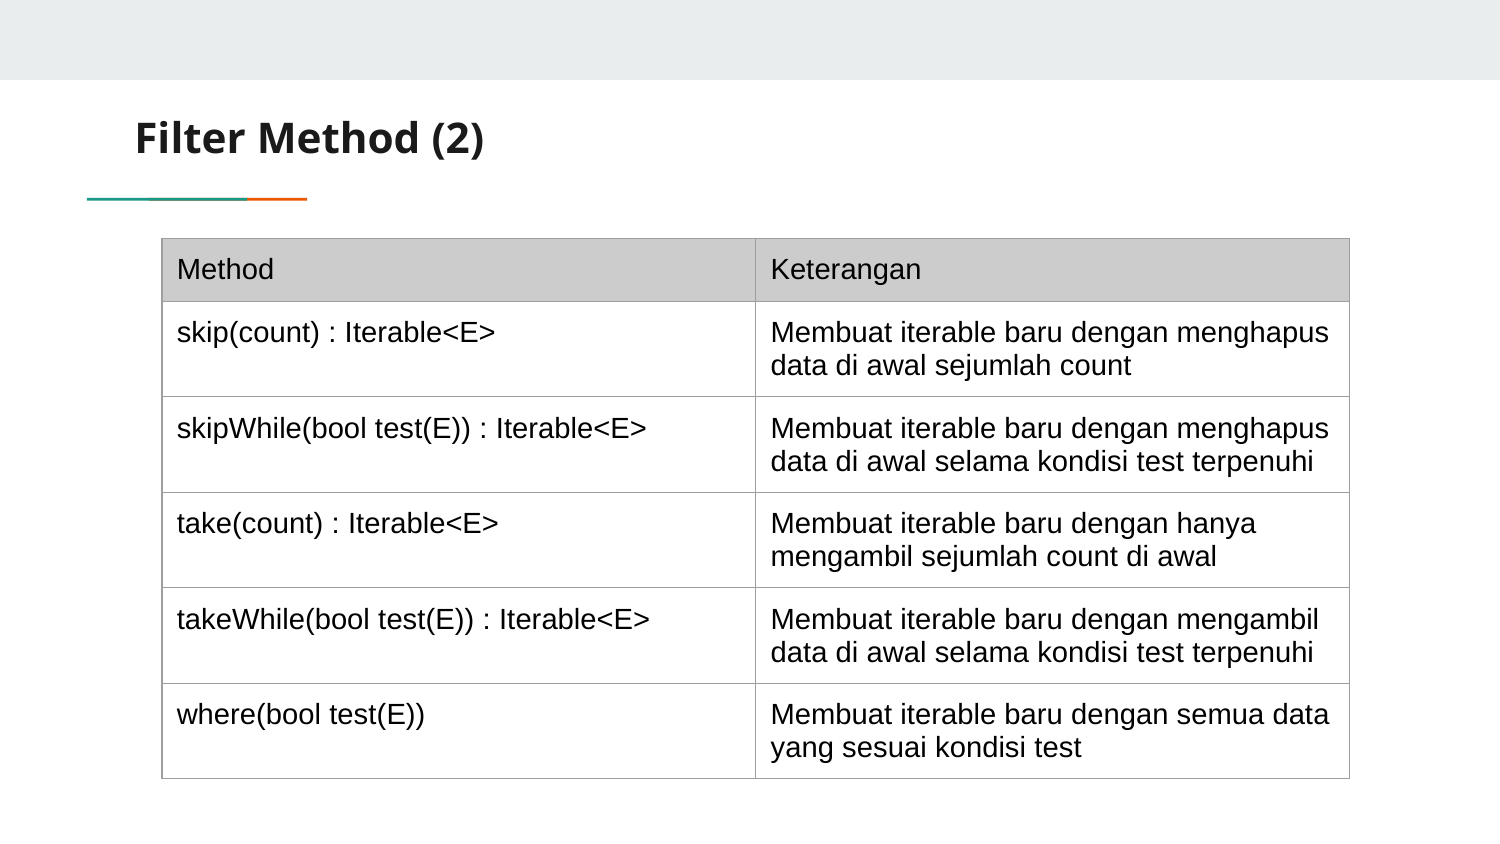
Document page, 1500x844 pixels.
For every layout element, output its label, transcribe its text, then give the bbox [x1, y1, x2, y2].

table_header Keterangan [756, 239, 1349, 301]
title Filter Method (2) [119, 93, 1381, 182]
table_cell Membuat iterable baru dengan menghapus data di awal sejumlah count [756, 302, 1349, 396]
table_cell Membuat iterable baru dengan hanya mengambil sejumlah count di awal [756, 493, 1349, 587]
table_cell Membuat iterable baru dengan menghapus data di awal selama kondisi test terpenuhi [756, 397, 1349, 492]
table_cell skipWhile(bool test(E)) : Iterable<E> [163, 397, 755, 492]
table_cell skip(count) : Iterable<E> [163, 302, 755, 396]
table_cell take(count) : Iterable<E> [163, 493, 755, 587]
table_cell Membuat iterable baru dengan semua data yang sesuai kondisi test [756, 684, 1349, 778]
table_cell where(bool test(E)) [163, 684, 755, 778]
table_header Method [163, 239, 755, 301]
table_cell Membuat iterable baru dengan mengambil data di awal selama kondisi test terpenuhi [756, 588, 1349, 683]
table_cell takeWhile(bool test(E)) : Iterable<E> [163, 588, 755, 683]
